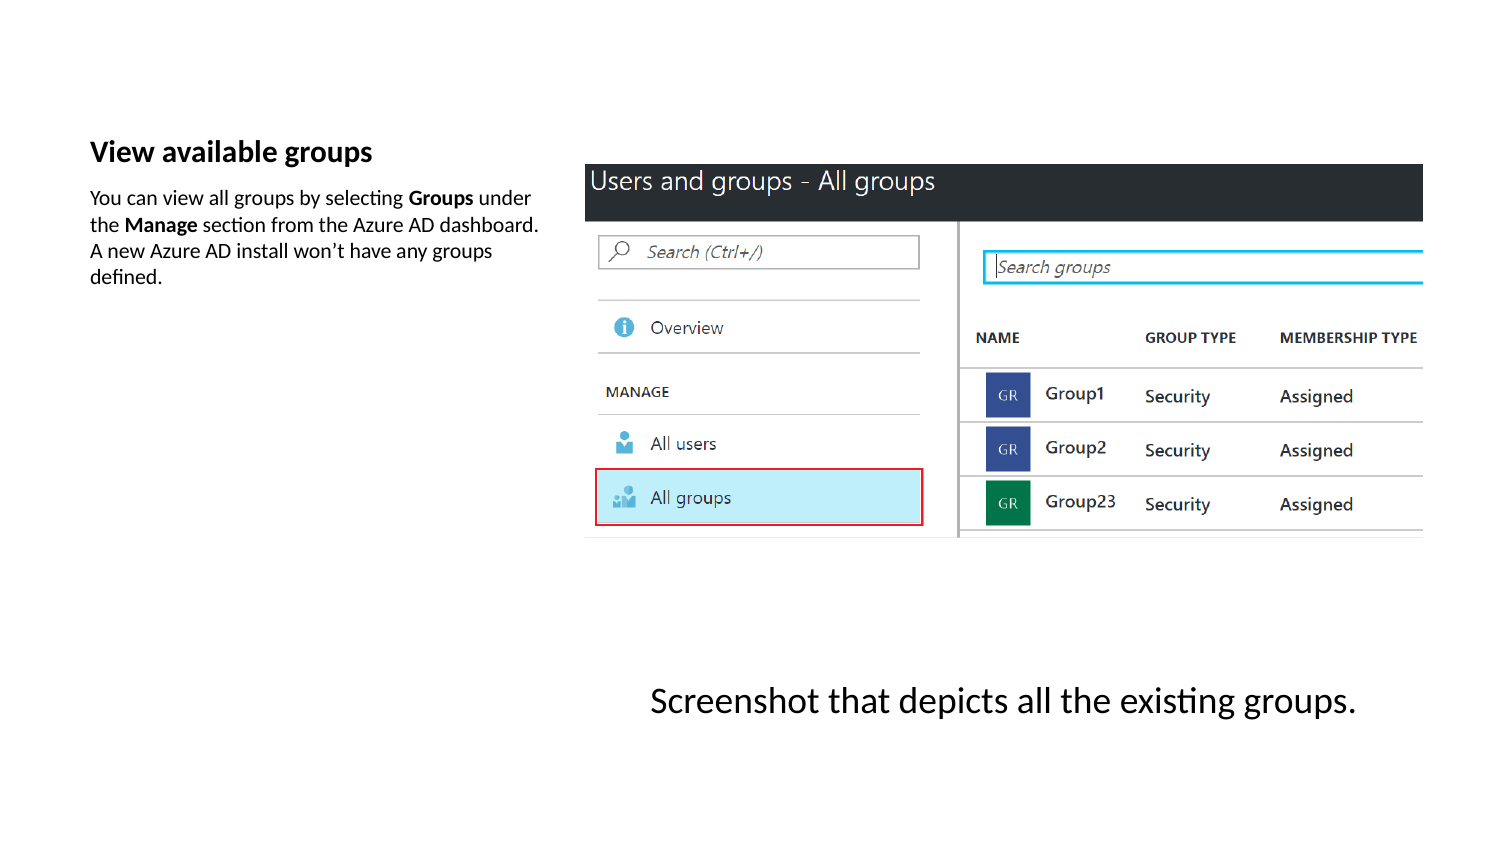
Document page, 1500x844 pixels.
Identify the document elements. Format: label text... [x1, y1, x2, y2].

list You can view all groups by selecting Groups under the Manage section from the Azure AD dashboard. A new Azure AD install won’t have any groups defined. [75, 176, 569, 754]
picture [585, 164, 1424, 538]
text_box Screenshot that depicts all the existing groups. [585, 668, 1423, 753]
picture [986, 253, 1424, 281]
title View available groups [75, 33, 569, 176]
